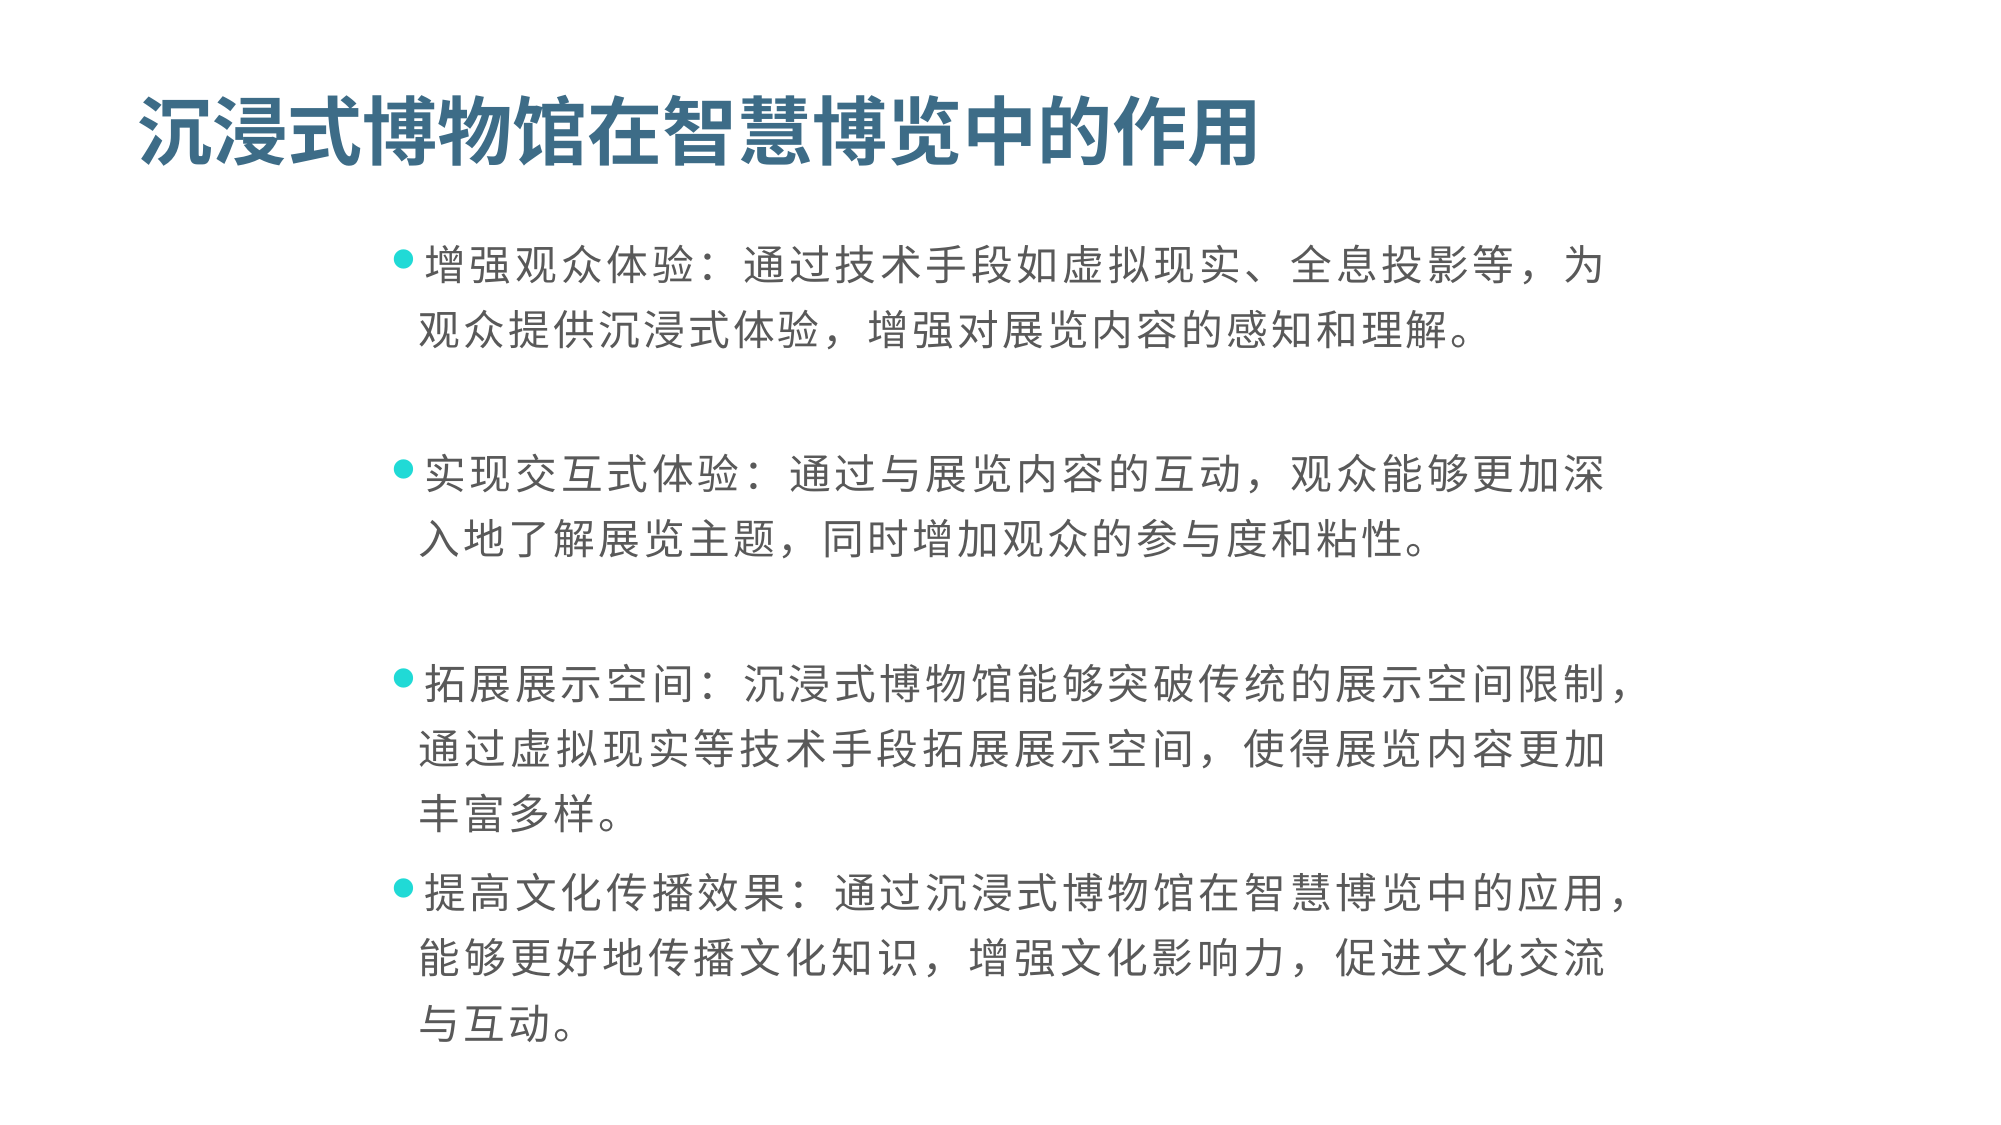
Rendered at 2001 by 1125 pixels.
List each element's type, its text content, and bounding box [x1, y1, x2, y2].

title 沉浸式博物馆在智慧博览中的作用 [137, 59, 1863, 201]
text_box 实现交互式体验：通过与展览内容的互动，观众能够更加深入地了解展览主题，同时增加观众的参与度和粘性。 [390, 433, 1610, 595]
text_box 提高文化传播效果：通过沉浸式博物馆在智慧博览中的应用，能够更好地传播文化知识，增强文化影响力，促进文化交流与互动。 [390, 852, 1610, 1014]
text_box 增强观众体验：通过技术手段如虚拟现实、全息投影等，为观众提供沉浸式体验，增强对展览内容的感知和理解。 [390, 223, 1610, 385]
text_box 拓展展示空间：沉浸式博物馆能够突破传统的展示空间限制，通过虚拟现实等技术手段拓展展示空间，使得展览内容更加丰富多样。 [390, 642, 1610, 804]
